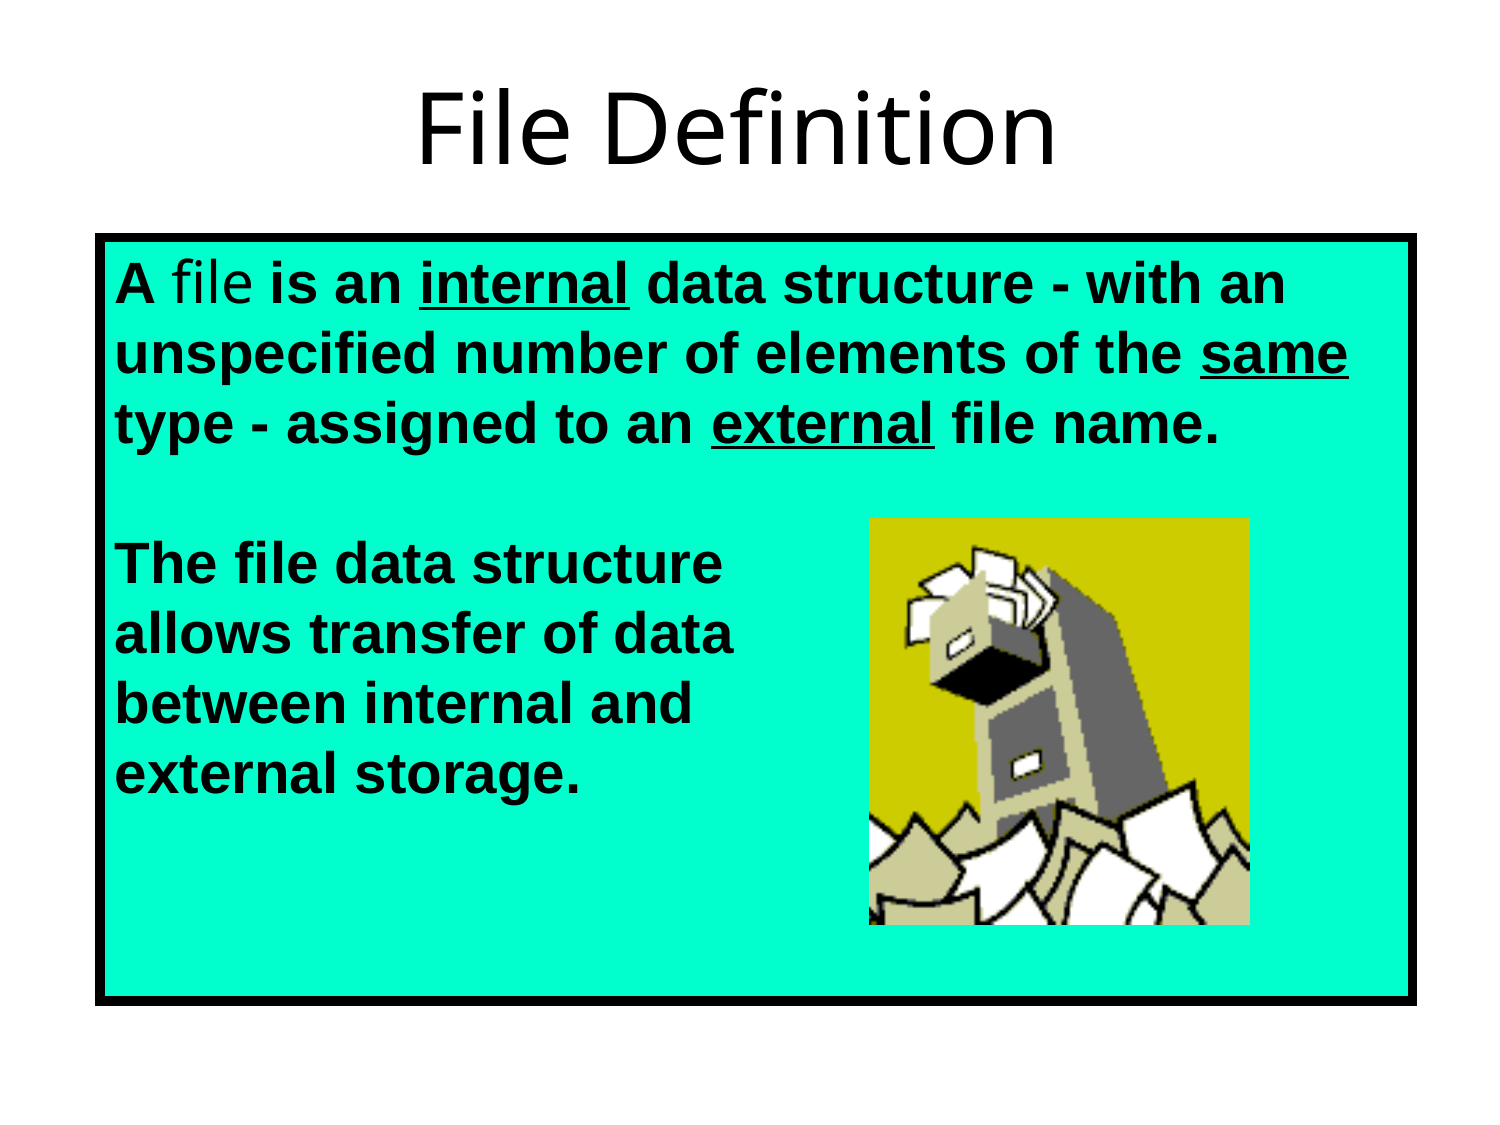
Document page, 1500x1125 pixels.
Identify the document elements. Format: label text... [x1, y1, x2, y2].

picture [869, 518, 1251, 926]
text_box A file is an internal data structure - with an unspecified number of elements of the same type - assigned to an external file name. The file data structure allows transfer of data between internal and external storage. [99, 237, 1413, 1001]
title File Definition [99, 37, 1375, 213]
